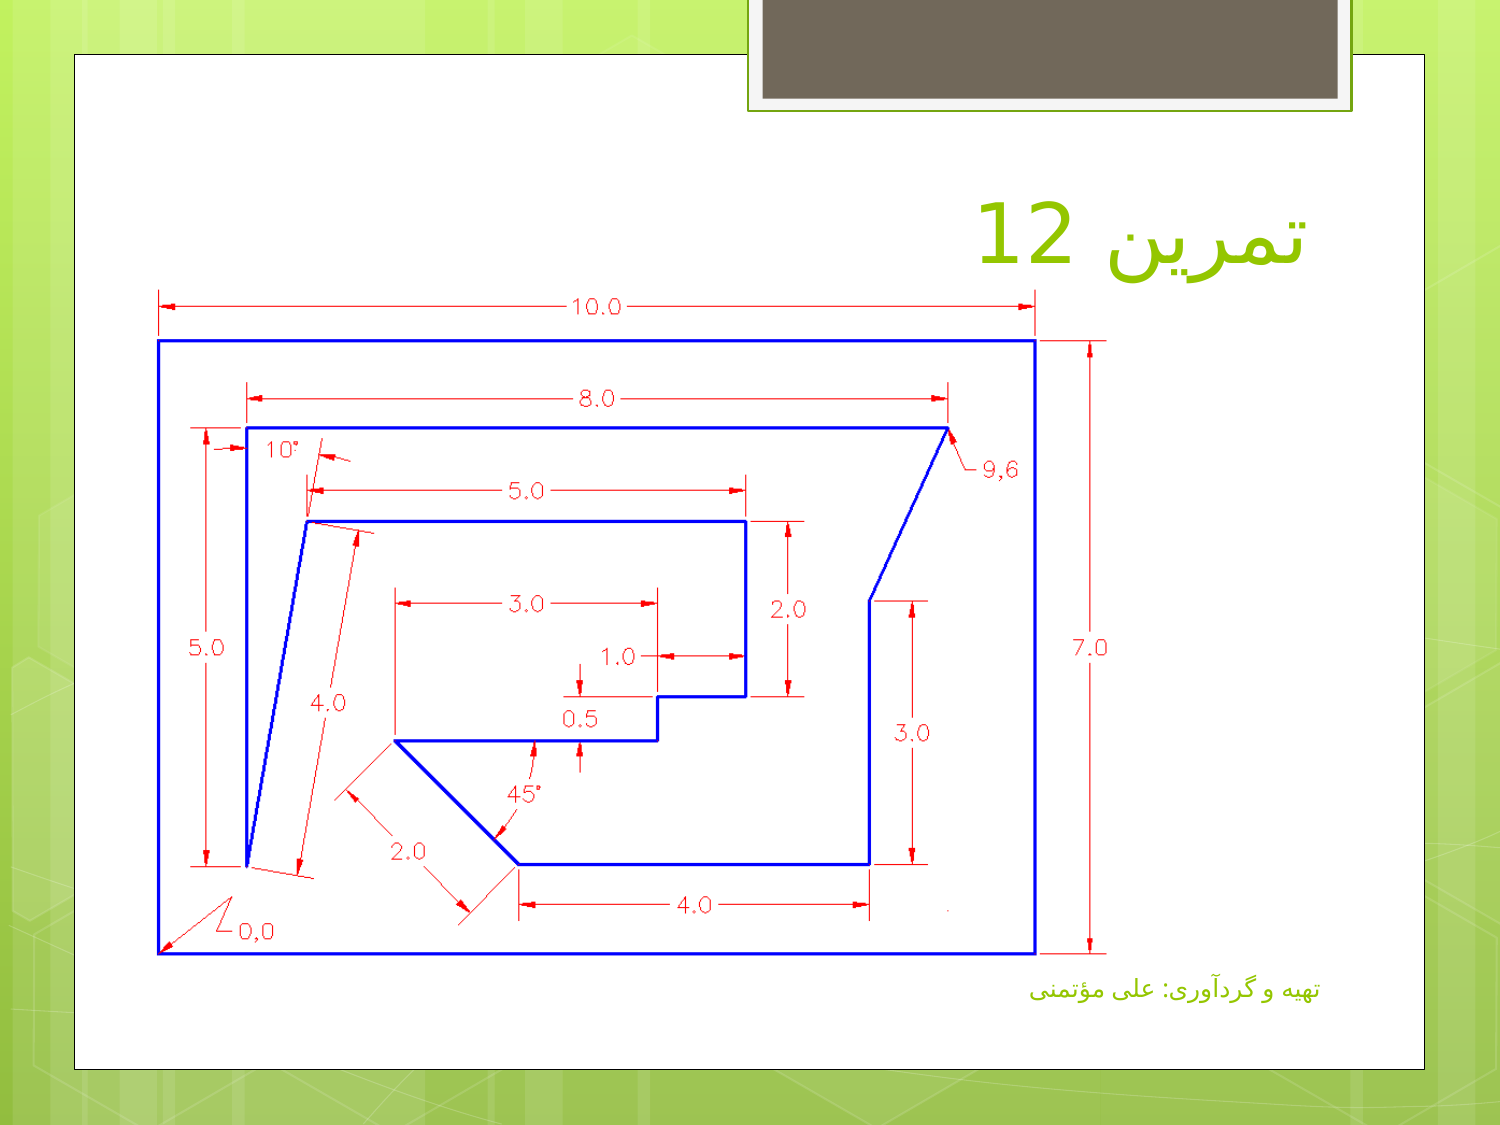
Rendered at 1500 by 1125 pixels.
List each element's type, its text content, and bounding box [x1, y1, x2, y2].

title تمرین 12 [171, 168, 1324, 288]
footer تهیه و گردآوری: علی مؤتمنی [761, 960, 1336, 1020]
picture [143, 279, 1113, 963]
